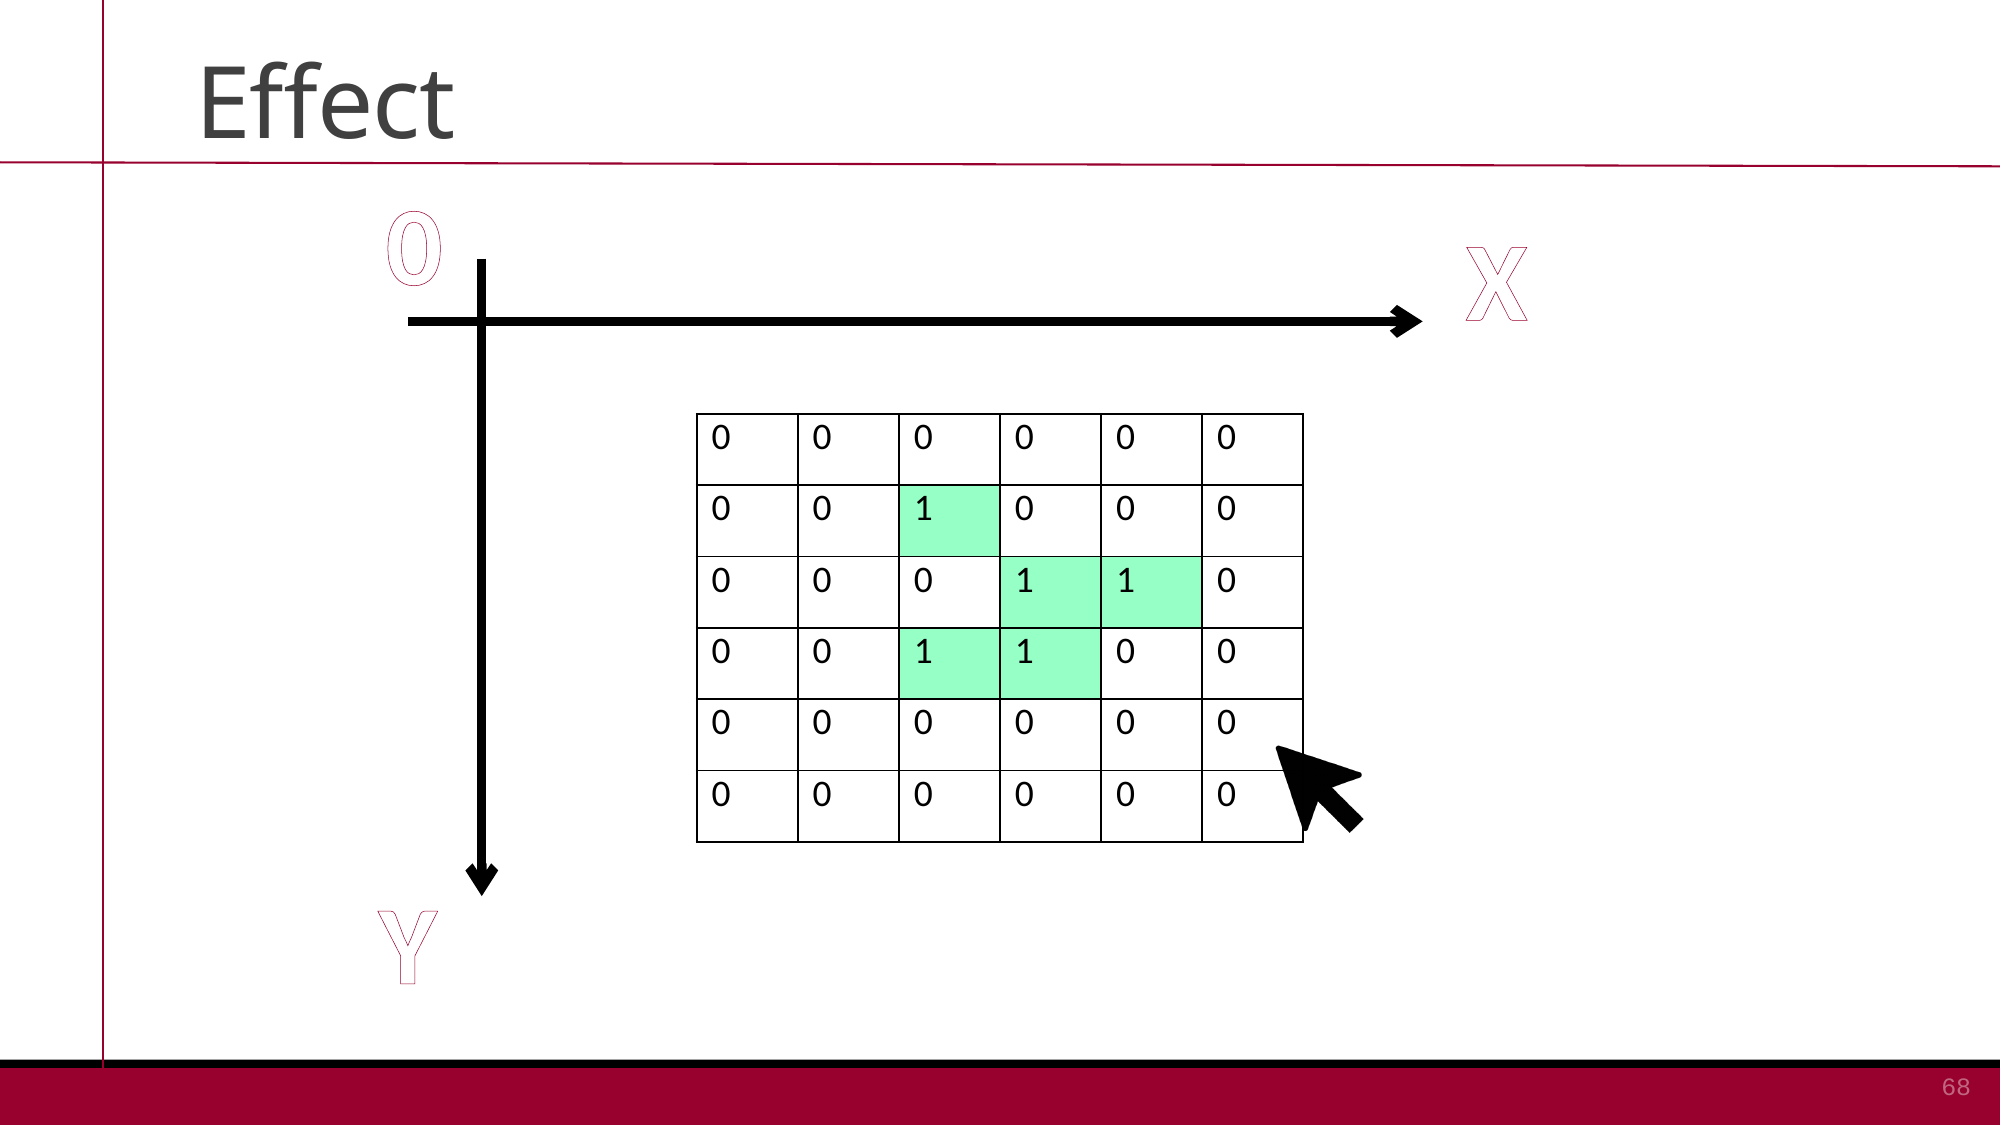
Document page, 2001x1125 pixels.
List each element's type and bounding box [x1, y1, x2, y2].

text_box [1450, 200, 1543, 351]
table_cell [698, 557, 797, 627]
text_box [407, 258, 1424, 897]
table_cell [1203, 700, 1302, 770]
table_cell [698, 700, 797, 770]
slide_number [1874, 1055, 1987, 1116]
text_box [370, 164, 458, 315]
table_cell [799, 629, 898, 698]
table_cell [1001, 486, 1100, 556]
table_cell [1001, 557, 1100, 627]
table_header [1102, 415, 1201, 484]
table_cell [799, 771, 898, 841]
table_cell [1001, 700, 1100, 770]
text_box [363, 864, 453, 1014]
table_cell [900, 629, 999, 698]
table_cell [1001, 771, 1100, 841]
table_cell [1203, 629, 1302, 698]
table_header [1203, 415, 1302, 484]
table_cell [1102, 629, 1201, 698]
table_cell [1102, 557, 1201, 627]
table_cell [799, 557, 898, 627]
table_cell [1102, 700, 1201, 770]
table_cell [1102, 486, 1201, 556]
table_cell [900, 700, 999, 770]
picture [1243, 713, 1396, 865]
table_header [698, 415, 797, 484]
table_cell [698, 486, 797, 556]
table_cell [698, 771, 797, 841]
table_cell [1203, 771, 1243, 841]
table_cell [799, 486, 898, 556]
title [180, 24, 1830, 167]
table_cell [698, 629, 797, 698]
table_header [900, 415, 999, 484]
table_cell [1001, 629, 1100, 698]
table_cell [900, 486, 999, 556]
table_header [799, 415, 898, 484]
table_cell [900, 557, 999, 627]
table_cell [1102, 771, 1201, 841]
table_cell [1203, 557, 1302, 627]
table_cell [900, 771, 999, 841]
table_cell [1203, 486, 1302, 556]
table_cell [799, 700, 898, 770]
table_header [1001, 415, 1100, 484]
